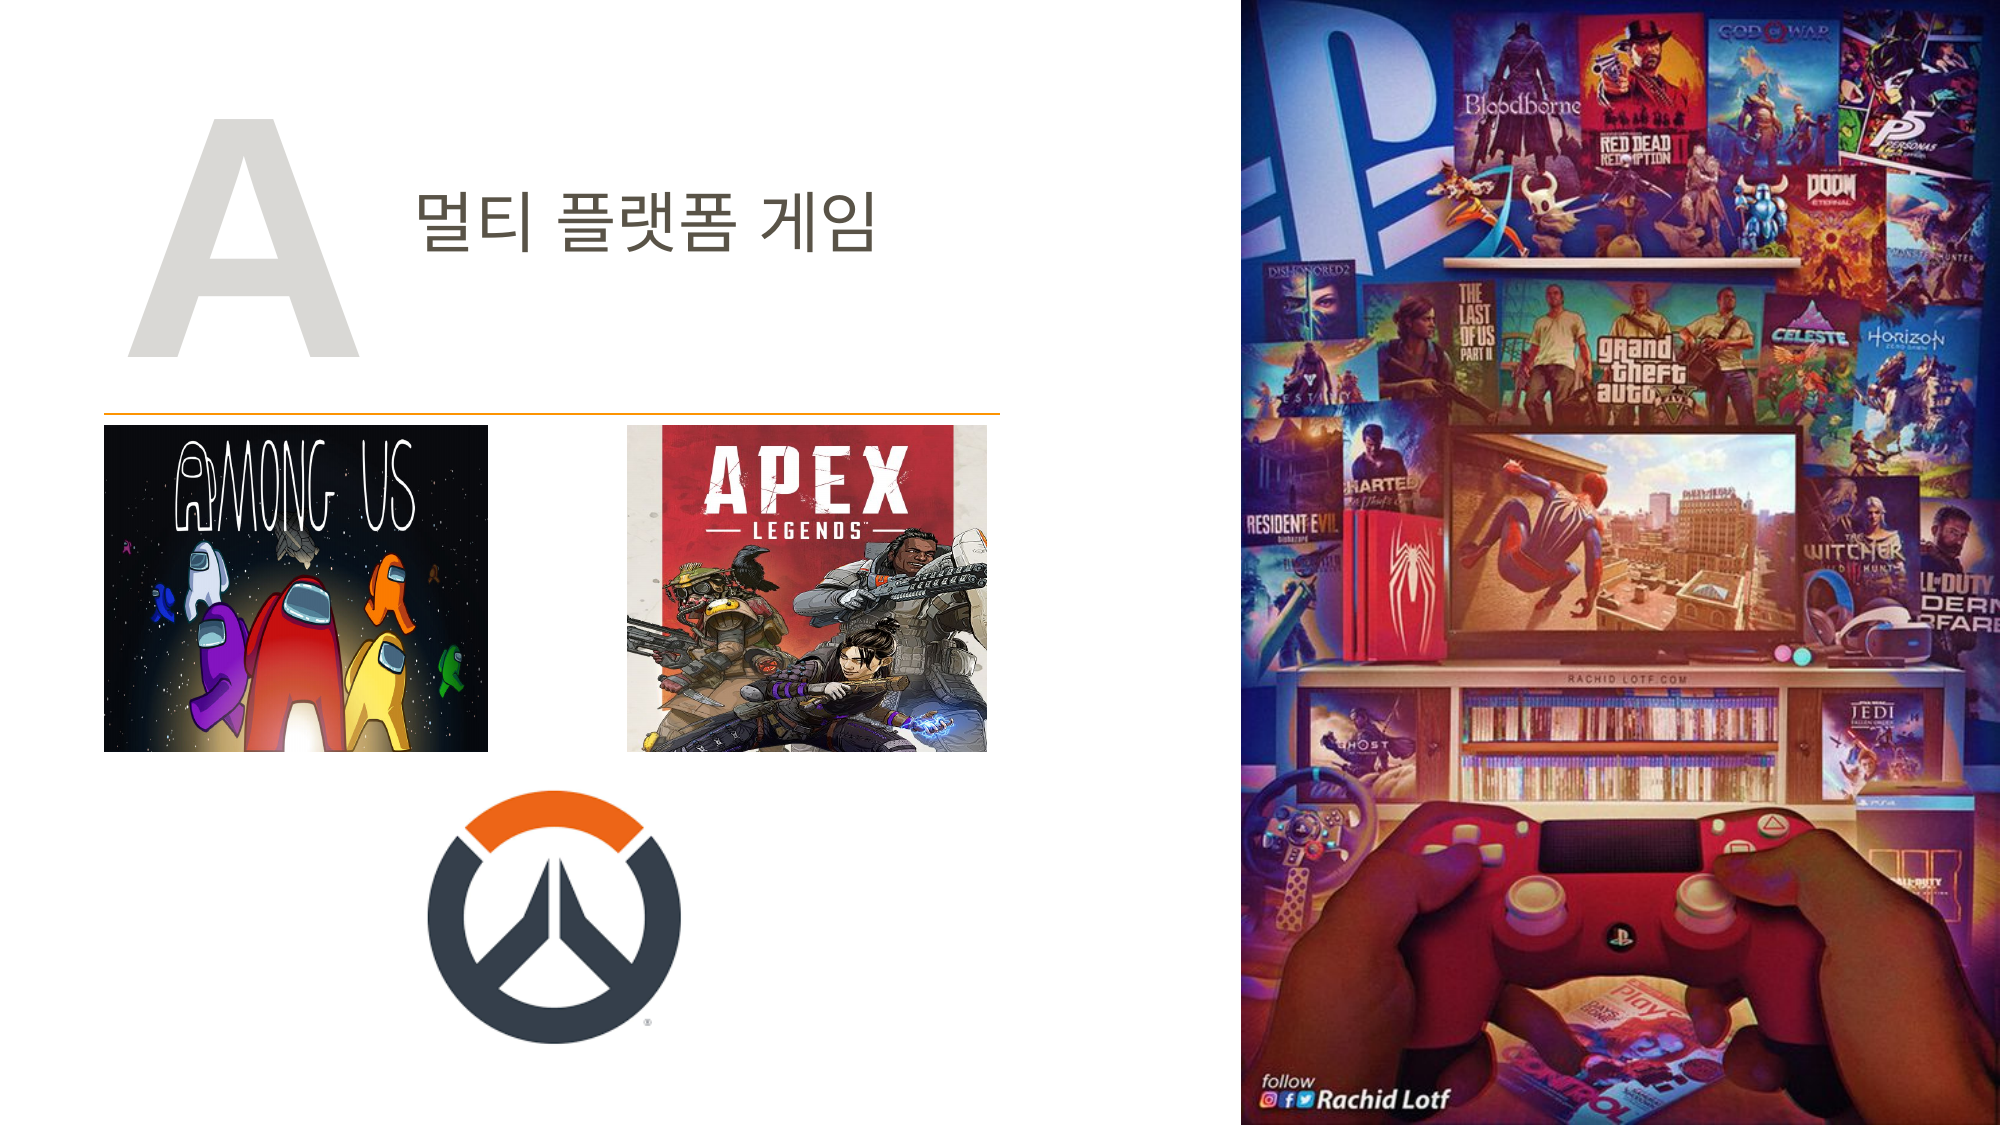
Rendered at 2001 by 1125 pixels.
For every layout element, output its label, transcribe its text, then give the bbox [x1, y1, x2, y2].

text_box A [104, 4, 399, 413]
picture [104, 424, 488, 752]
text_box 멀티 플랫폼 게임 [398, 173, 966, 269]
picture [627, 424, 988, 752]
picture [1241, 0, 2000, 1125]
picture [399, 762, 710, 1074]
